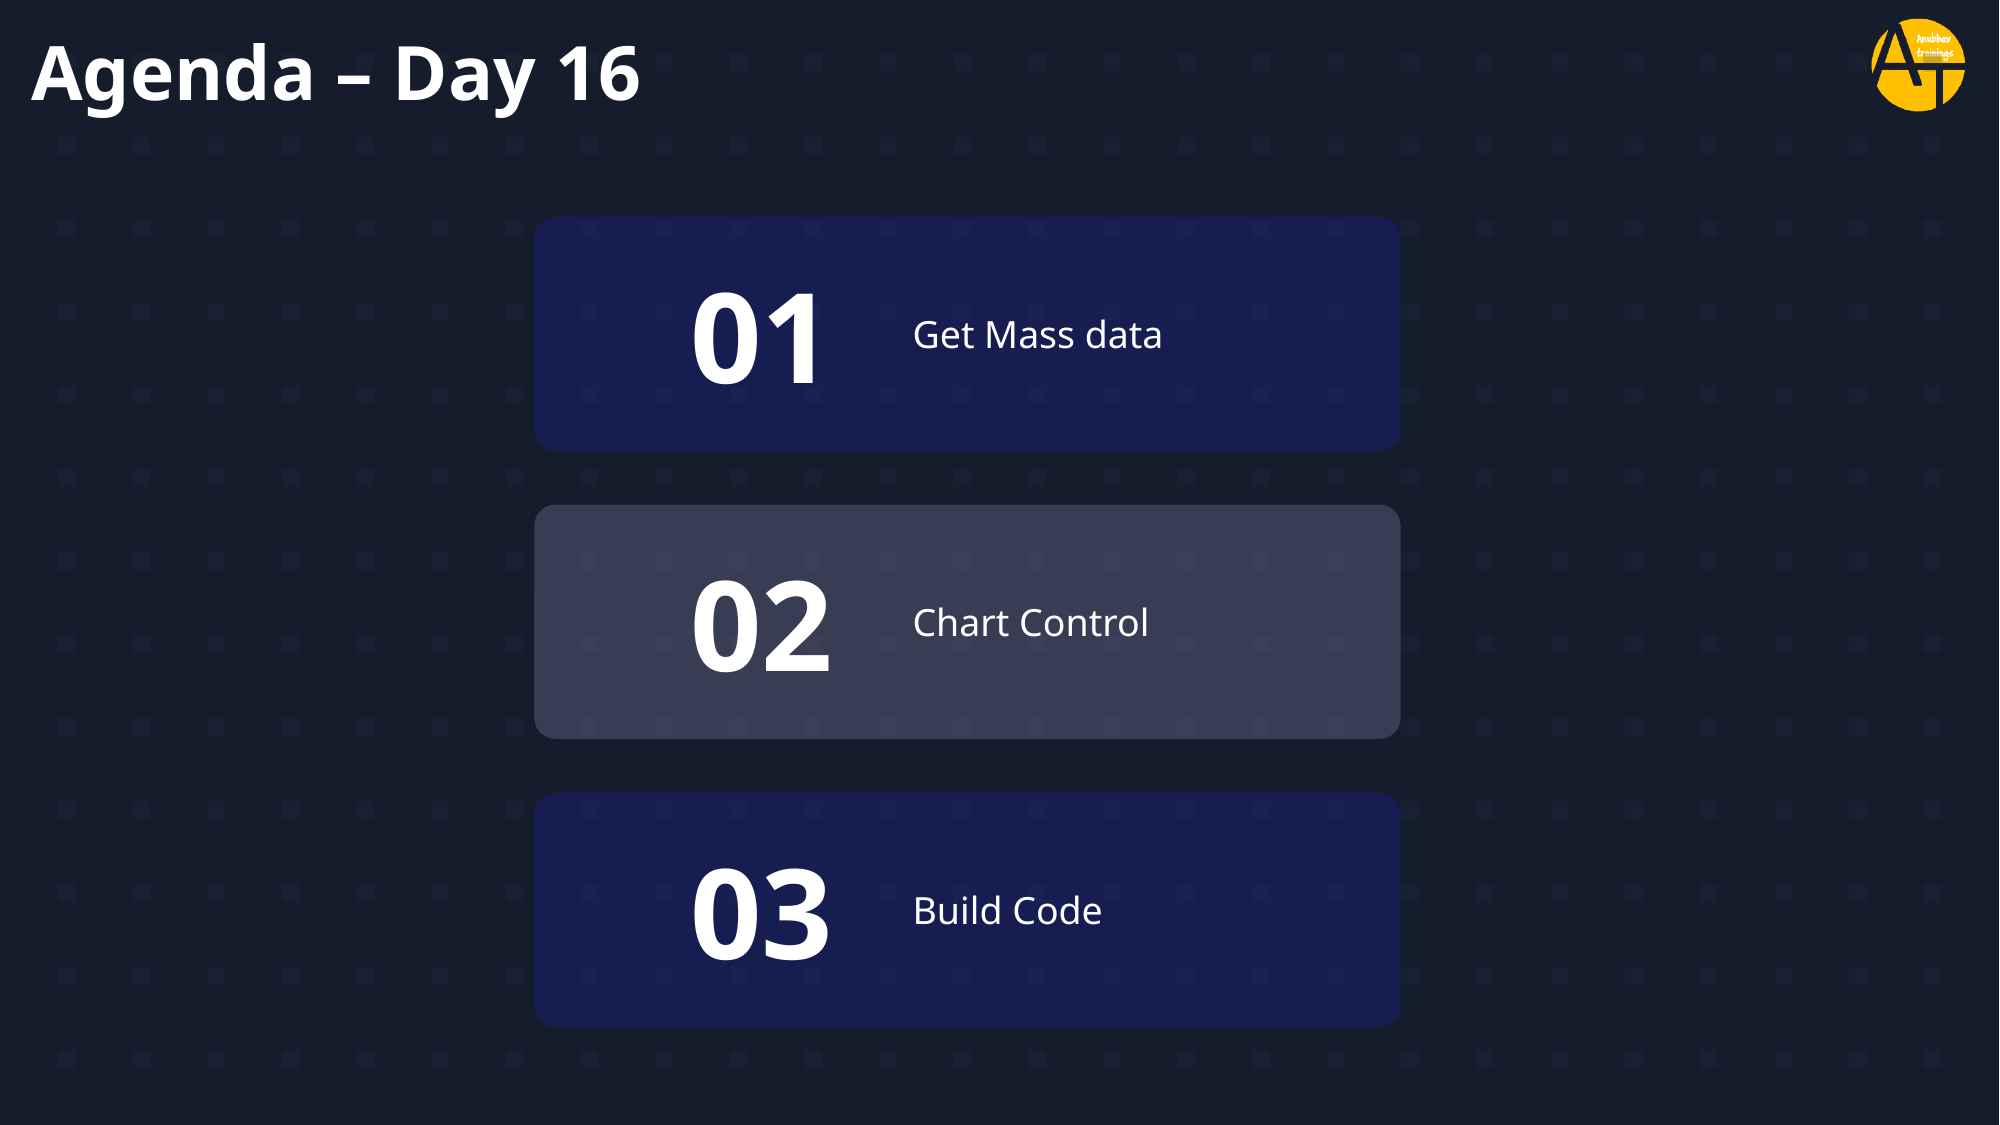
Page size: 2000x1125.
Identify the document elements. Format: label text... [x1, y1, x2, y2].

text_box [643, 257, 1292, 410]
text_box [643, 545, 1292, 698]
text_box [532, 214, 1403, 454]
picture [1862, 12, 1970, 119]
text_box [532, 790, 1403, 1030]
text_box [643, 833, 1357, 986]
text_box [532, 502, 1403, 742]
title Agenda – Day 16 [31, 12, 1831, 129]
